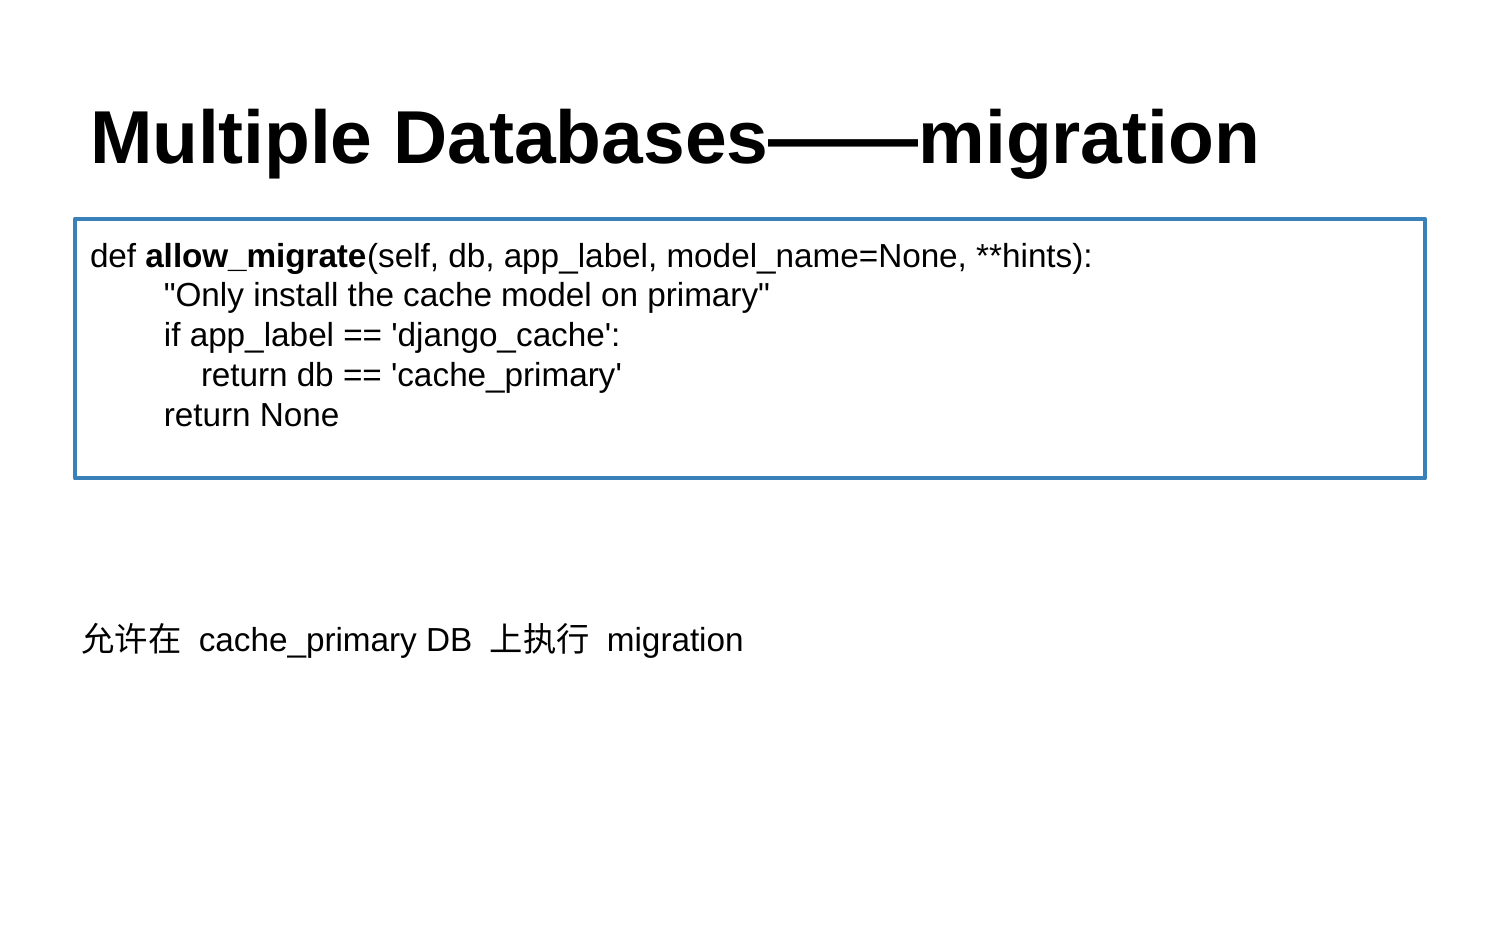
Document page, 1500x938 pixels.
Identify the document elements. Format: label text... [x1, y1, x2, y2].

title Multiple Databases——migration [75, 37, 1425, 194]
text_box 允许在 cache_primary DB 上执行 migration [66, 611, 759, 666]
list def allow_migrate(self, db, app_label, model_name=None, **hints): "Only install the cache model on primary" if app_label == 'django_cache': return db == 'cache_primary' return None [73, 217, 1427, 480]
